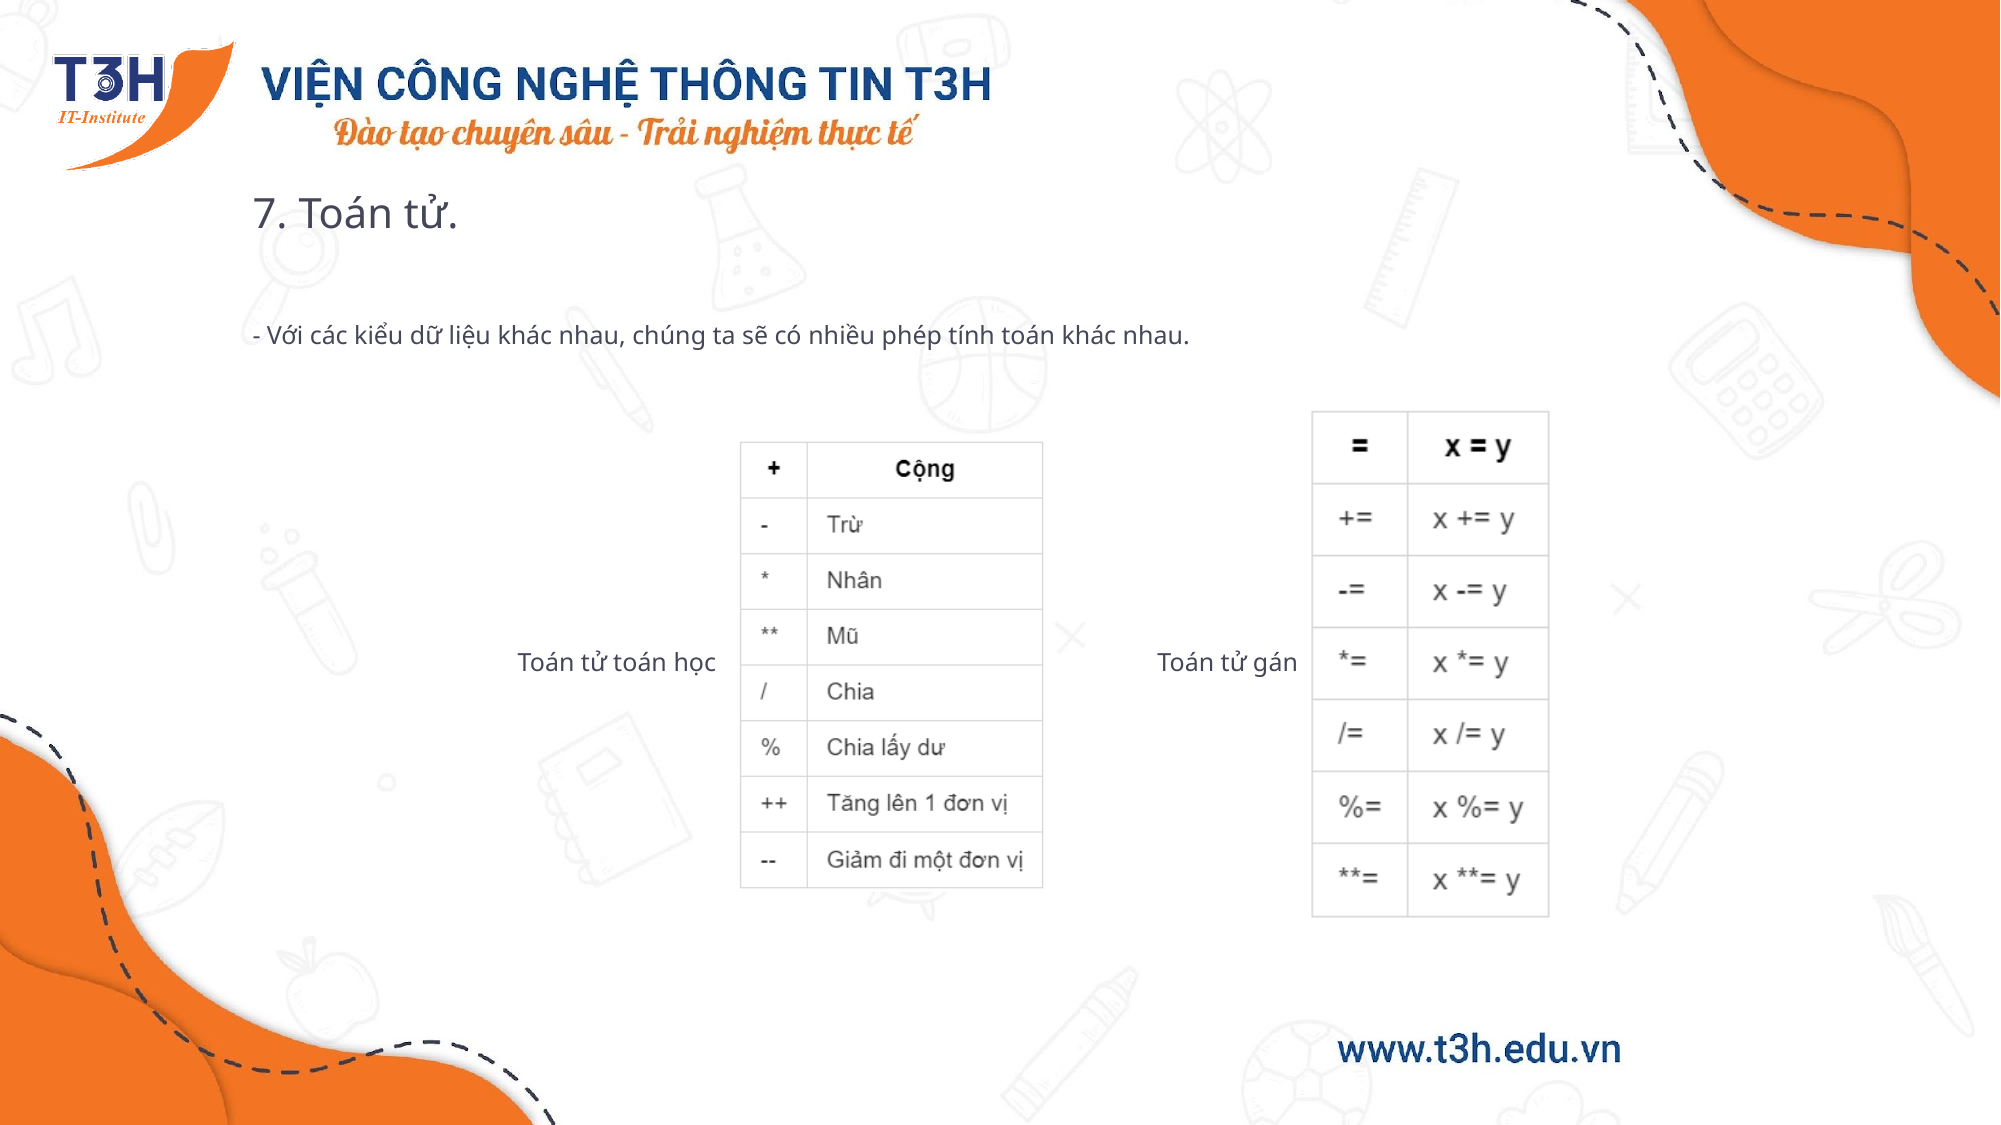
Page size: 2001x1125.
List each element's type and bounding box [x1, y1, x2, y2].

picture [0, 0, 2000, 1125]
text_box [351, 257, 484, 376]
